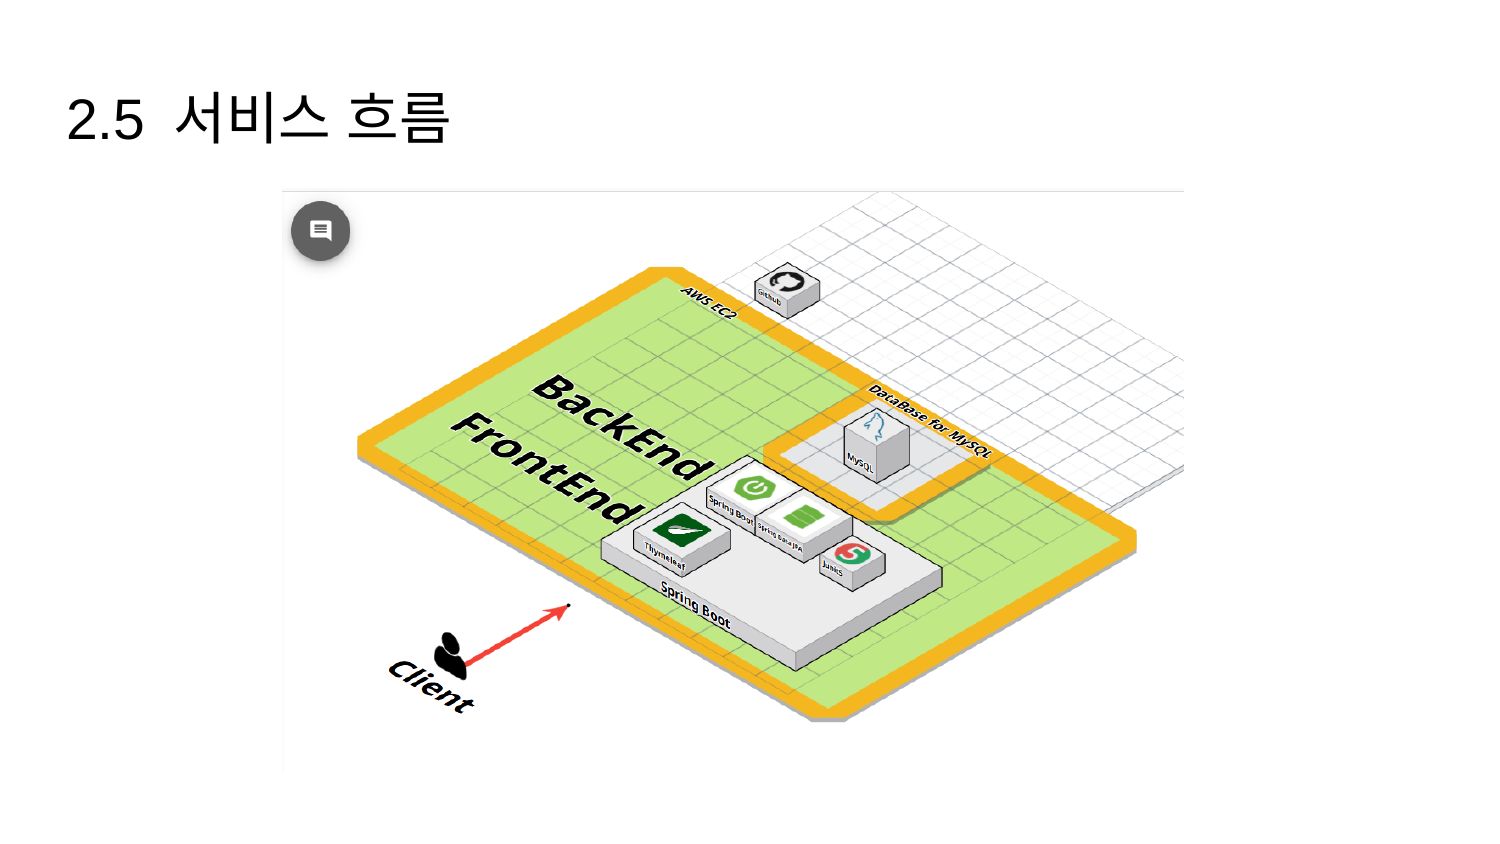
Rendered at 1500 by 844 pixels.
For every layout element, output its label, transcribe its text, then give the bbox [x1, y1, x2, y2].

title 2.5 서비스 흐름 [51, 72, 1449, 167]
picture [282, 188, 1185, 774]
